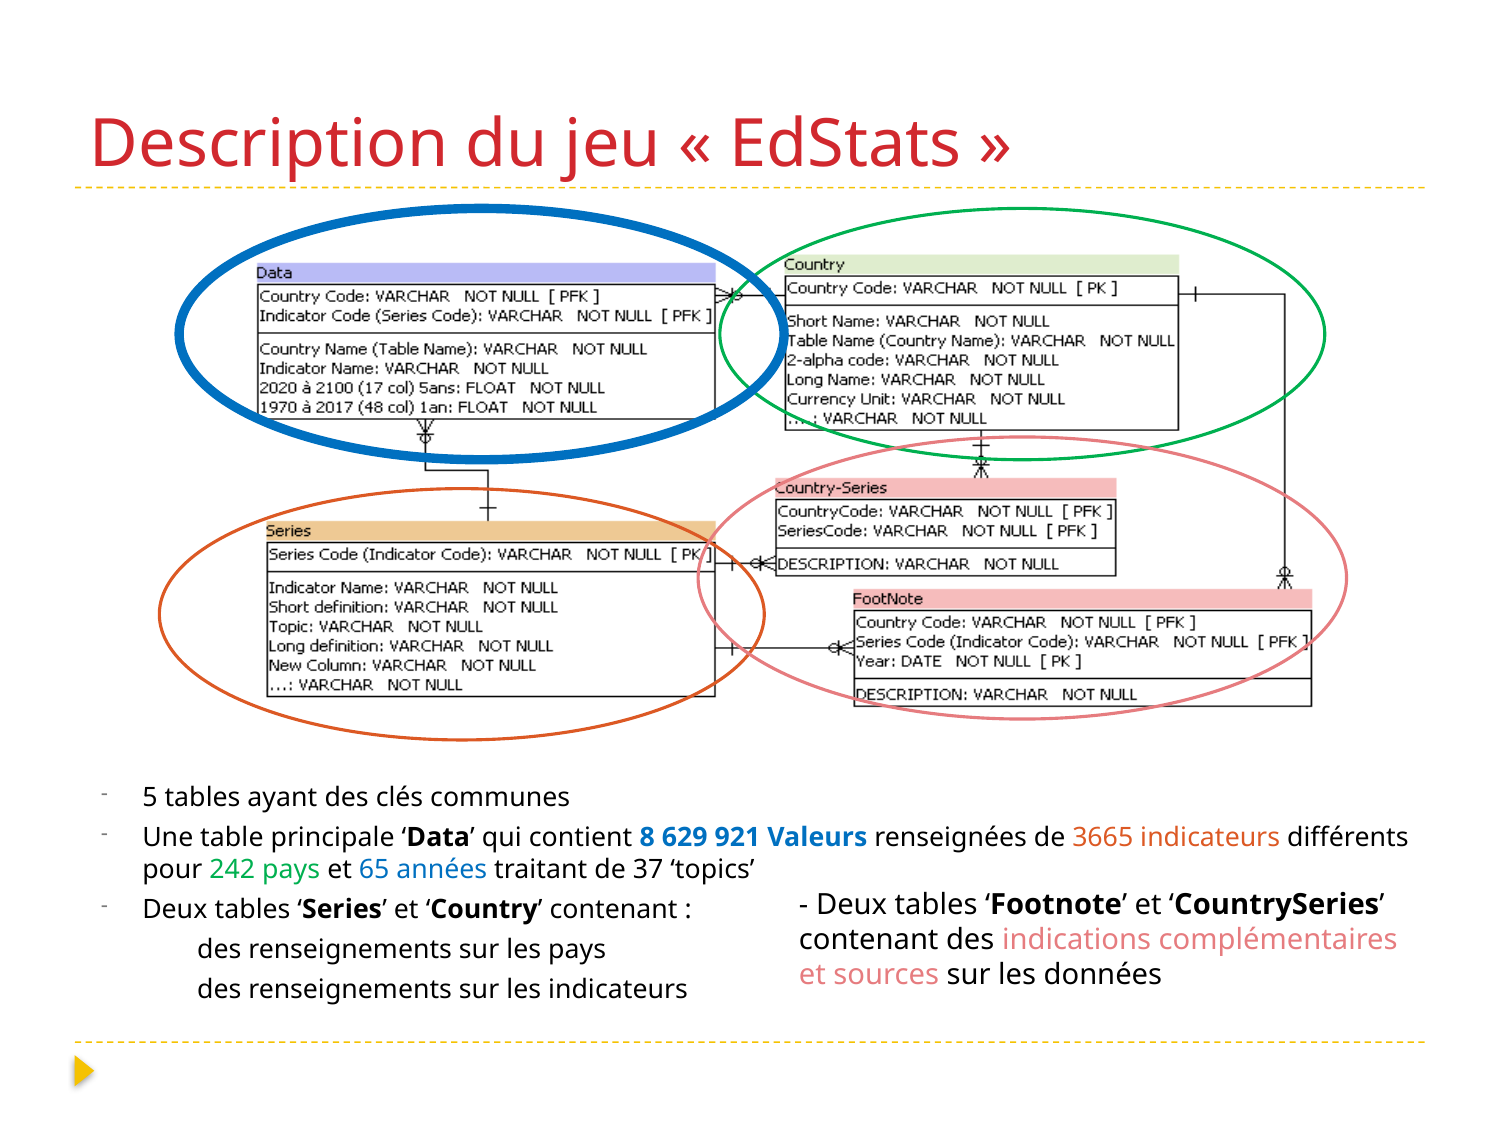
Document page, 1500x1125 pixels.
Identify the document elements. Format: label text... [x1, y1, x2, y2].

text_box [159, 208, 1347, 741]
text_box - Deux tables ‘Footnote’ et ‘CountrySeries’ contenant des indications complémentaires et sources sur les données [784, 878, 1446, 998]
title Description du jeu « EdStats » [75, 24, 1425, 188]
list 5 tables ayant des clés communes Une table principale ‘Data’ qui contient 8 629 921 Valeurs renseignées de 3665 indicateurs différents pour 242 pays et 65 années traitant de 37 ‘topics’ Deux tables ‘Series’ et ‘Country’ contenant : des renseignements sur les pays des renseignements sur les indicateurs [86, 772, 1436, 1013]
